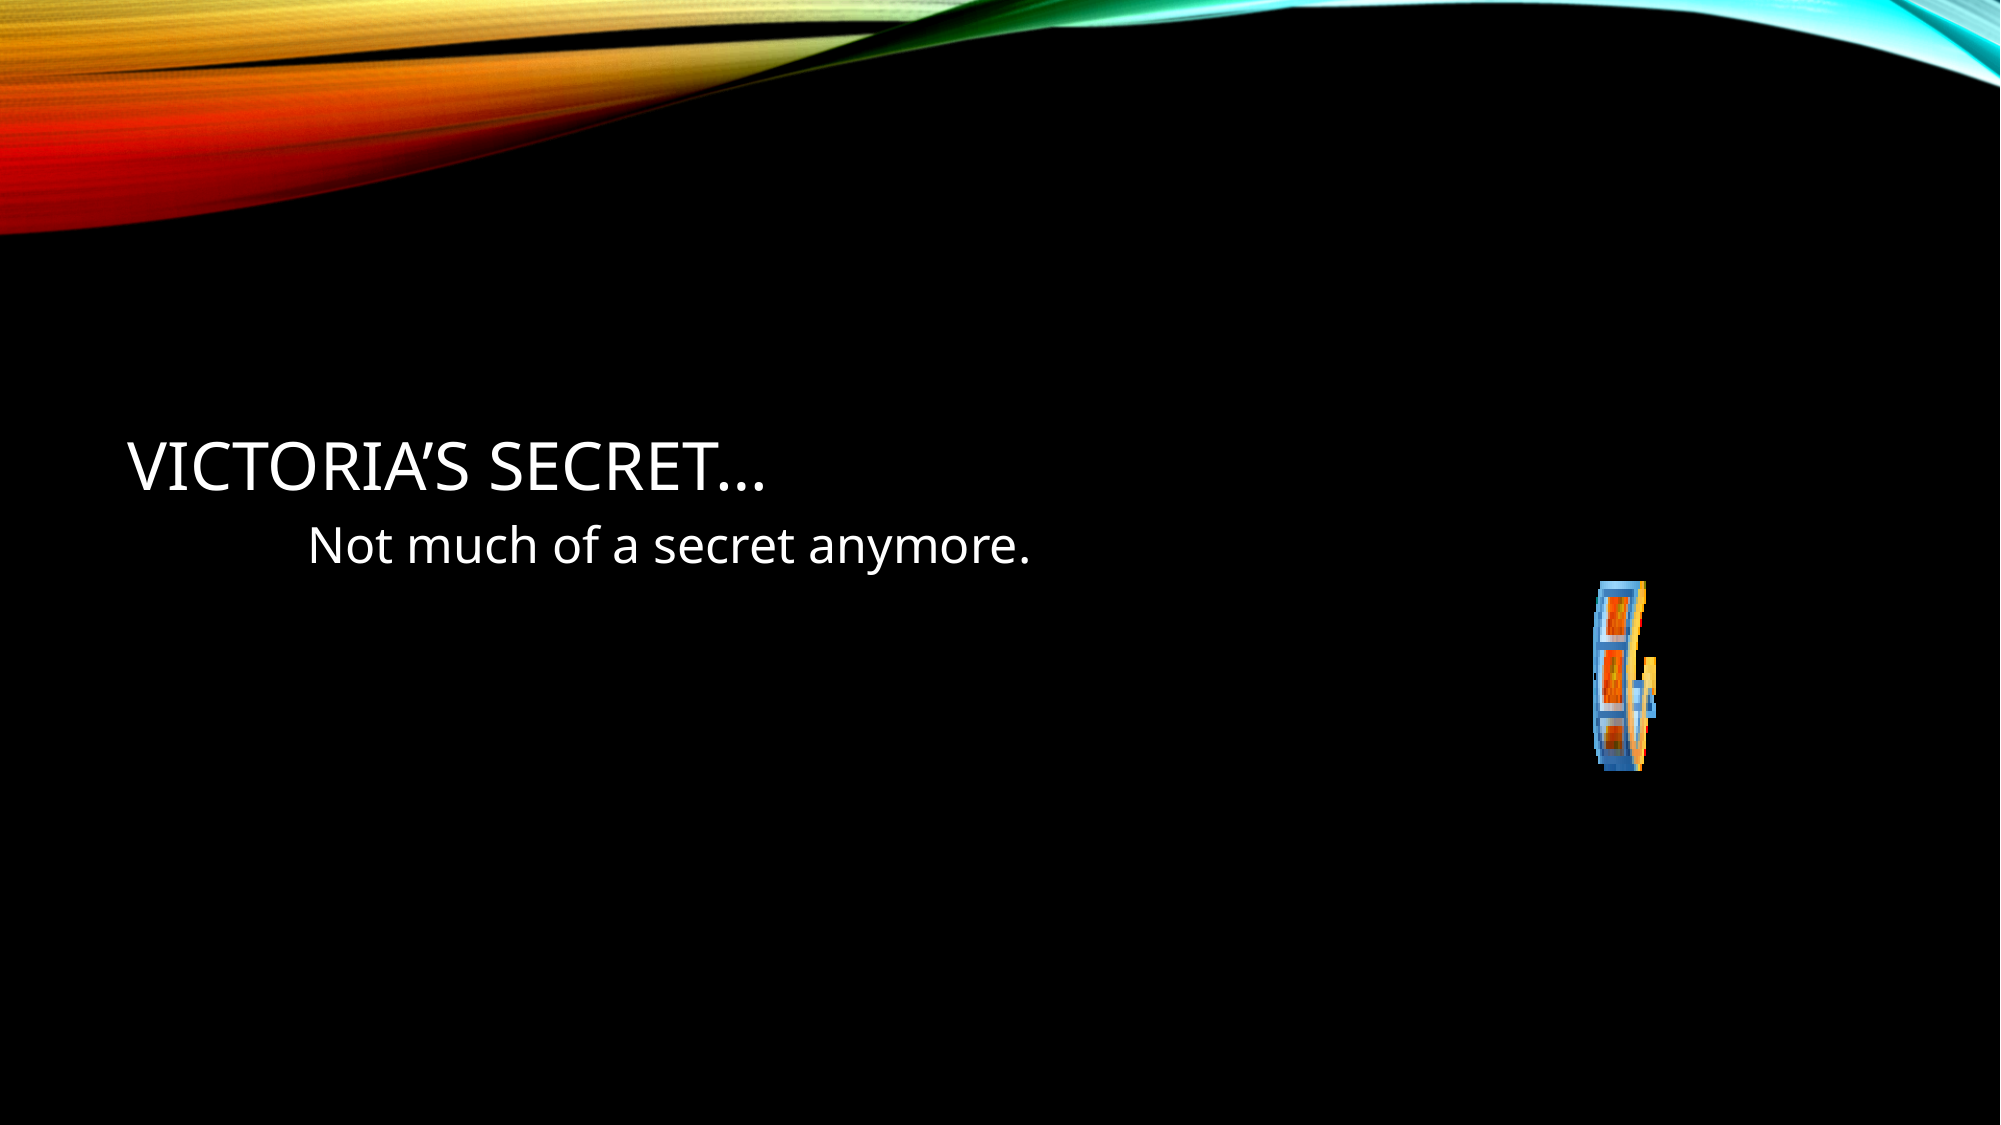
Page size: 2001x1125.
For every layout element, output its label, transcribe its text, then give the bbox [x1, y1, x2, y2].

picture [0, 0, 2000, 237]
list Not much of a secret anymore. [112, 512, 1240, 681]
title Victoria’s secret… [112, 249, 1240, 512]
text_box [1344, 544, 1904, 945]
